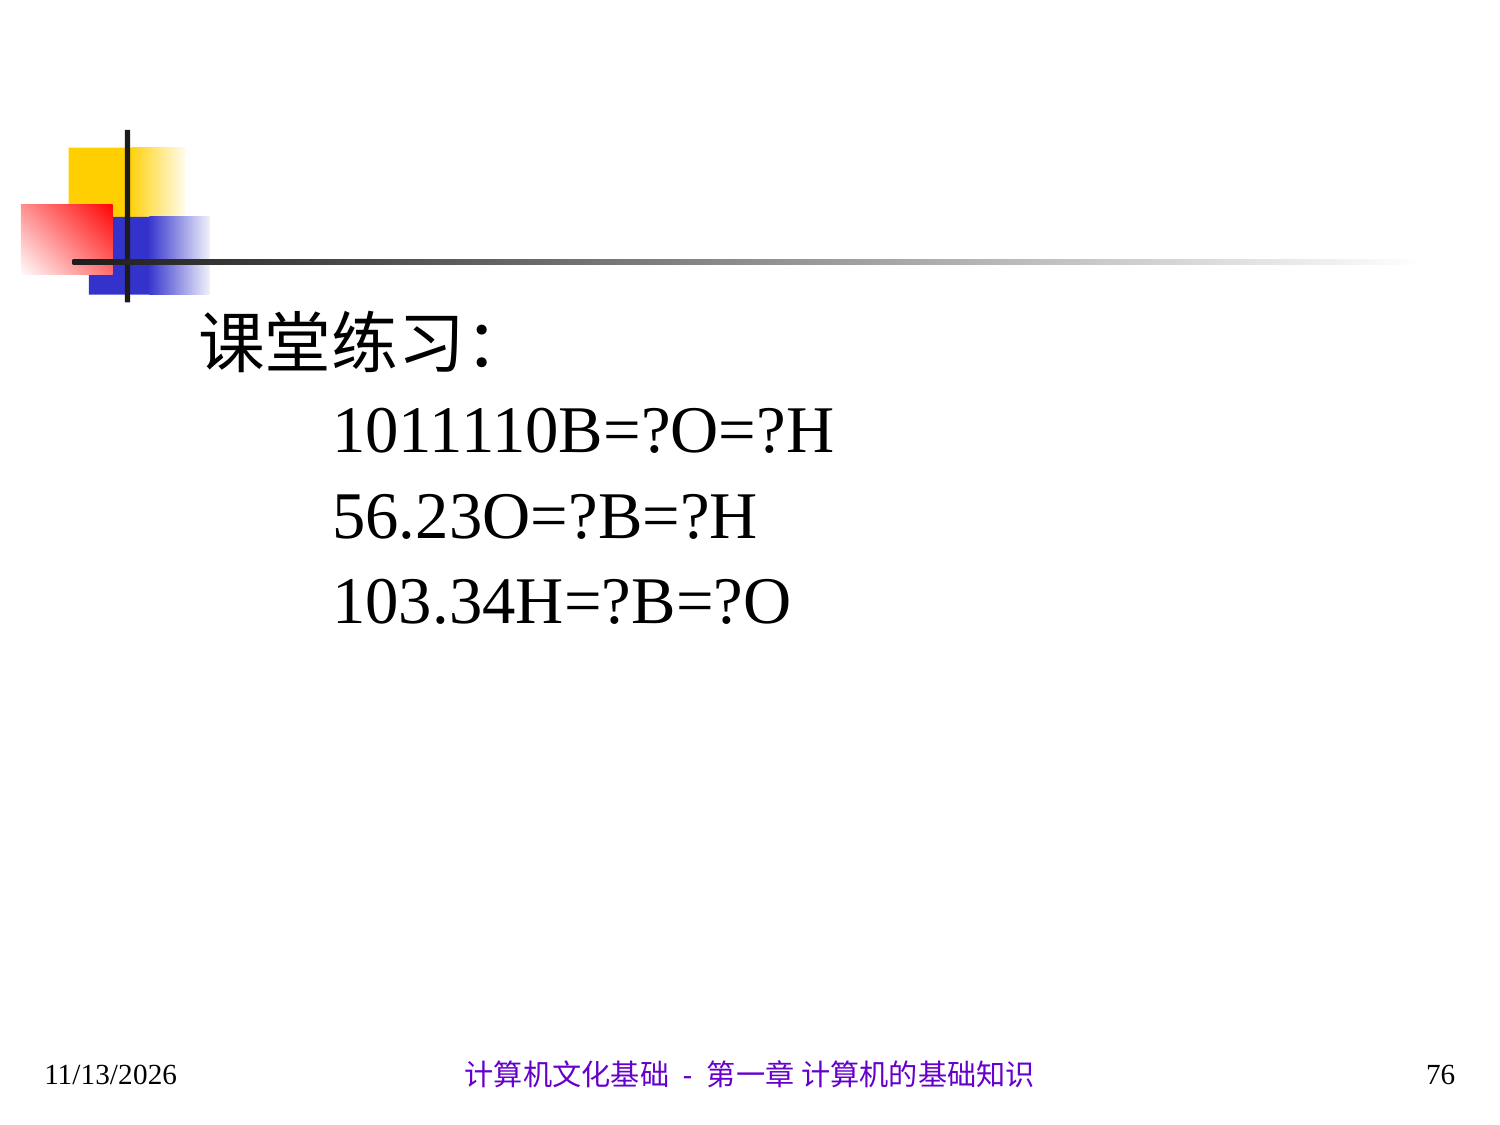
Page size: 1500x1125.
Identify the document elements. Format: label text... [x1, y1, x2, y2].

list 课堂练习： 1011110B=?O=?H 56.23O=?B=?H 103.34H=?B=?O [183, 302, 1469, 1024]
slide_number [29, 1023, 219, 1099]
slide_number 76 [1281, 1023, 1471, 1099]
footer 计算机文化基础 - 第一章 计算机的基础知识 [242, 1024, 1258, 1100]
